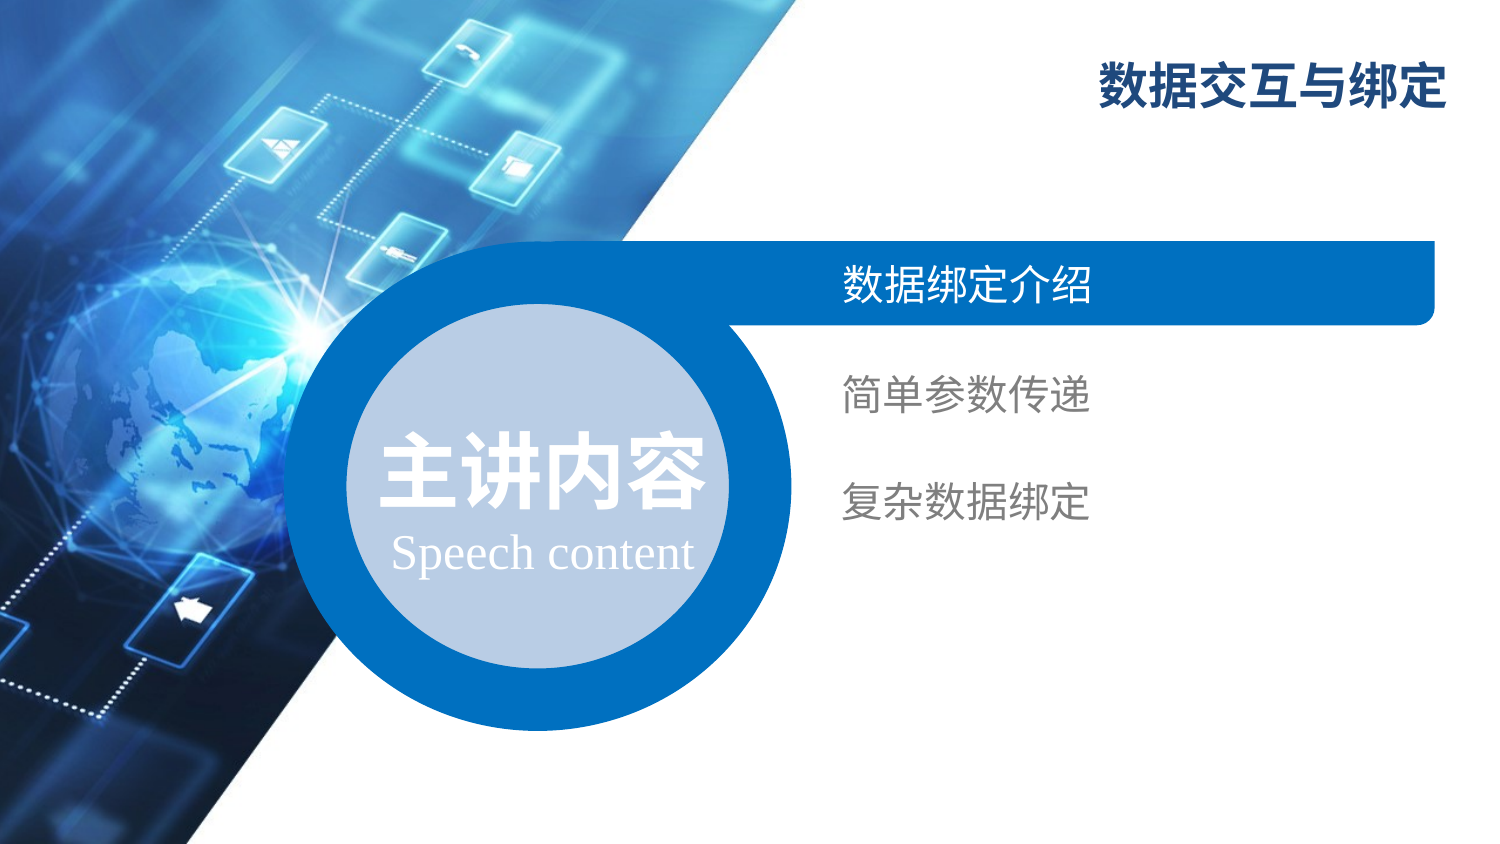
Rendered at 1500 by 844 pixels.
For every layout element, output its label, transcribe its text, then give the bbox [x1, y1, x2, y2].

text_box 数据绑定介绍 [842, 258, 1387, 309]
text_box 复杂数据绑定 [841, 475, 1415, 526]
text_box [547, 239, 1437, 328]
text_box 简单参数传递 [841, 368, 1386, 419]
picture [0, 0, 1499, 844]
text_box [311, 272, 774, 700]
title 数据交互与绑定 [714, 37, 1462, 132]
